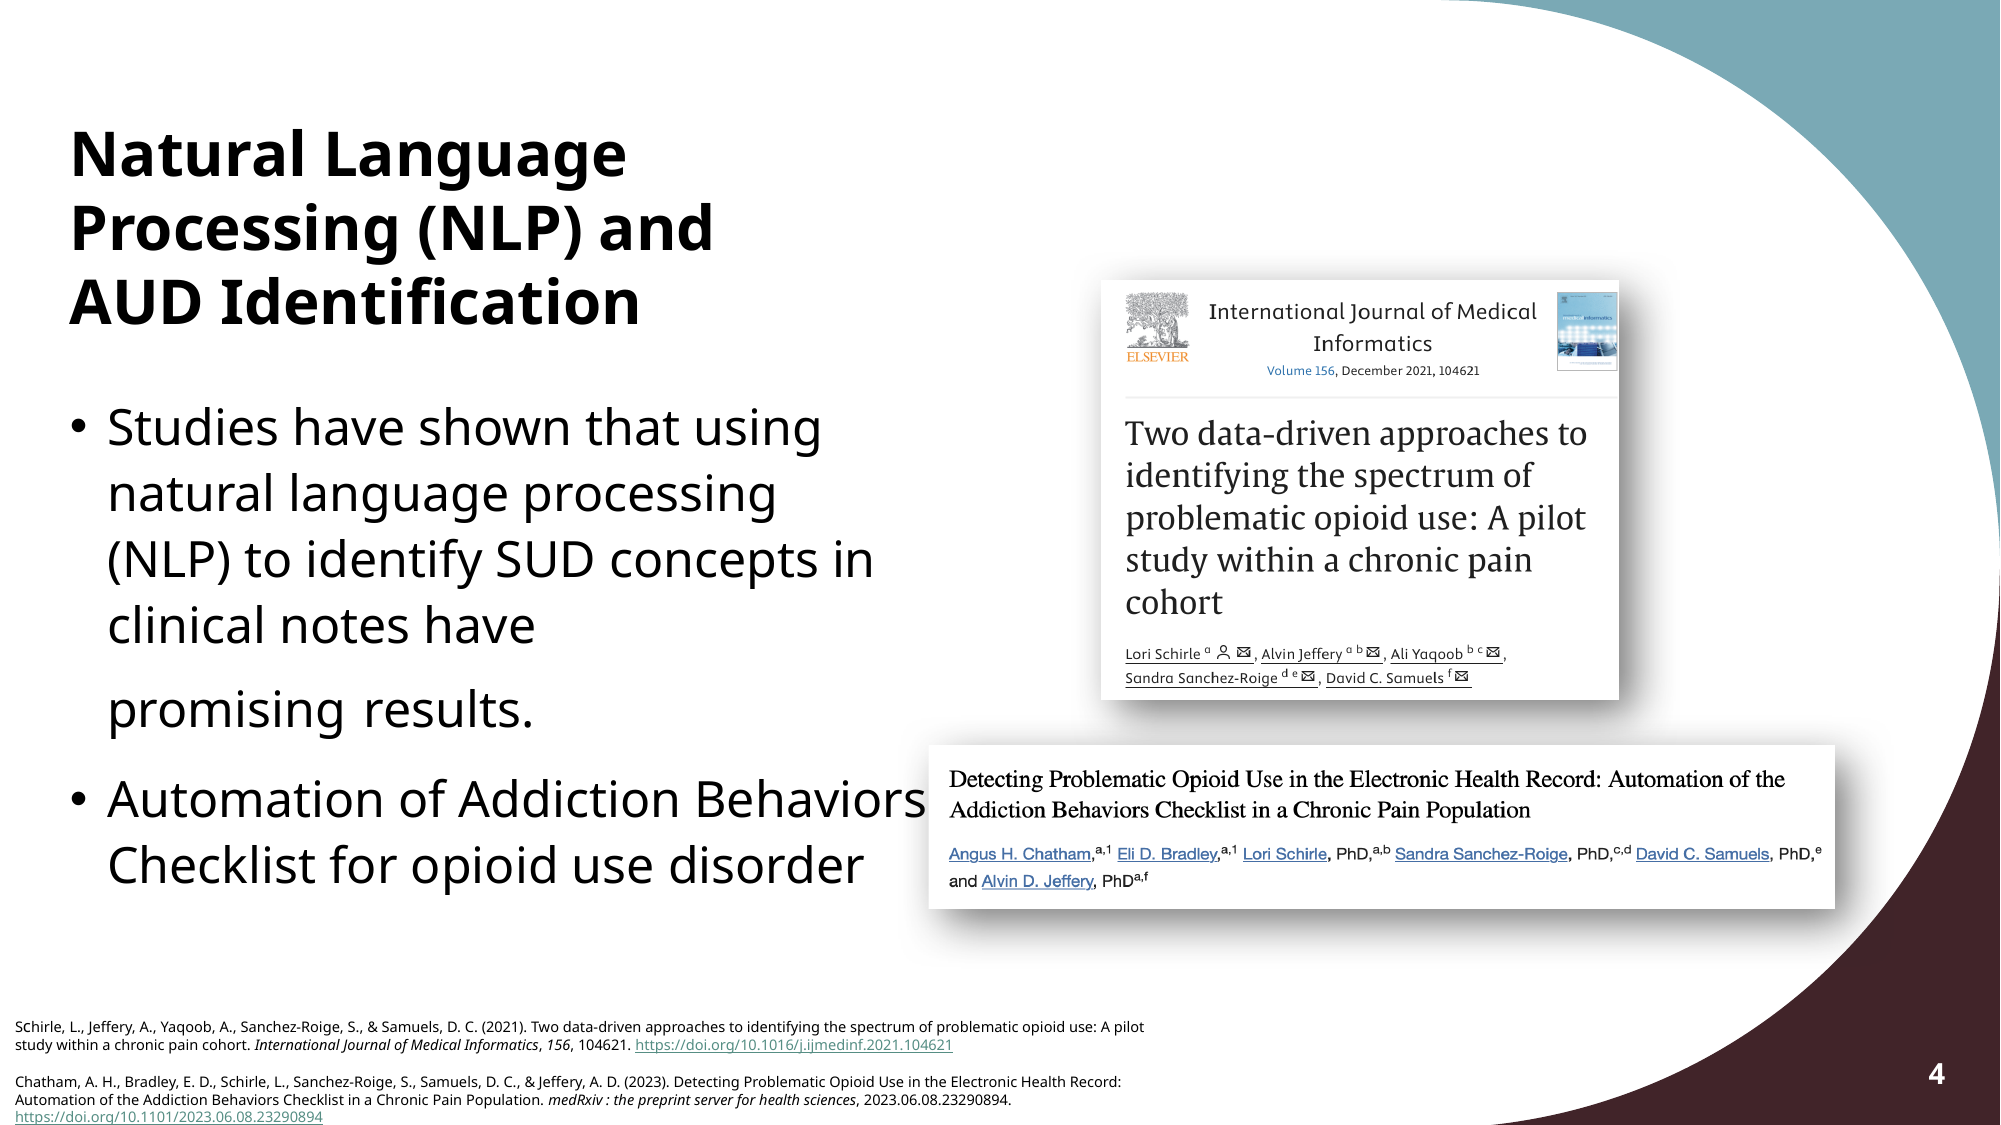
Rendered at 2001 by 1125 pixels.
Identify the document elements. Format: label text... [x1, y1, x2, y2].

text_box [1481, 568, 2000, 1125]
slide_number 4 [1893, 1042, 1961, 1103]
picture [1101, 280, 1619, 700]
text_box [0, 0, 2000, 1125]
text_box [1440, 0, 2000, 556]
list Studies have shown that using natural language processing (NLP) to identify SUD concepts in clinical notes have promising results. Automation of Addiction Behaviors Checklist for opioid use disorder [54, 381, 952, 922]
picture [928, 745, 1836, 909]
title Natural Language Processing (NLP) and AUD Identification [54, 97, 734, 345]
text_box Schirle, L., Jeffery, A., Yaqoob, A., Sanchez-Roige, S., & Samuels, D. C. (2021). Two data-driven approaches to identifying the spectrum of problematic opioid use: A pilot study within a chronic pain cohort. International Journal of Medical Informatics, 156, 104621. https://doi.org/10.1016/j.ijmedinf.2021.104621 Chatham, A. H., Bradley, E. D., Schirle, L., Sanchez-Roige, S., Samuels, D. C., & Jeffery, A. D. (2023). Detecting Problematic Opioid Use in the Electronic Health Record: Automation of the Addiction Behaviors Checklist in a Chronic Pain Population. medRxiv : the preprint server for health sciences, 2023.06.08.23290894. https://doi.org/10.1101/2023.06.08.23290894 [0, 1008, 1163, 1125]
